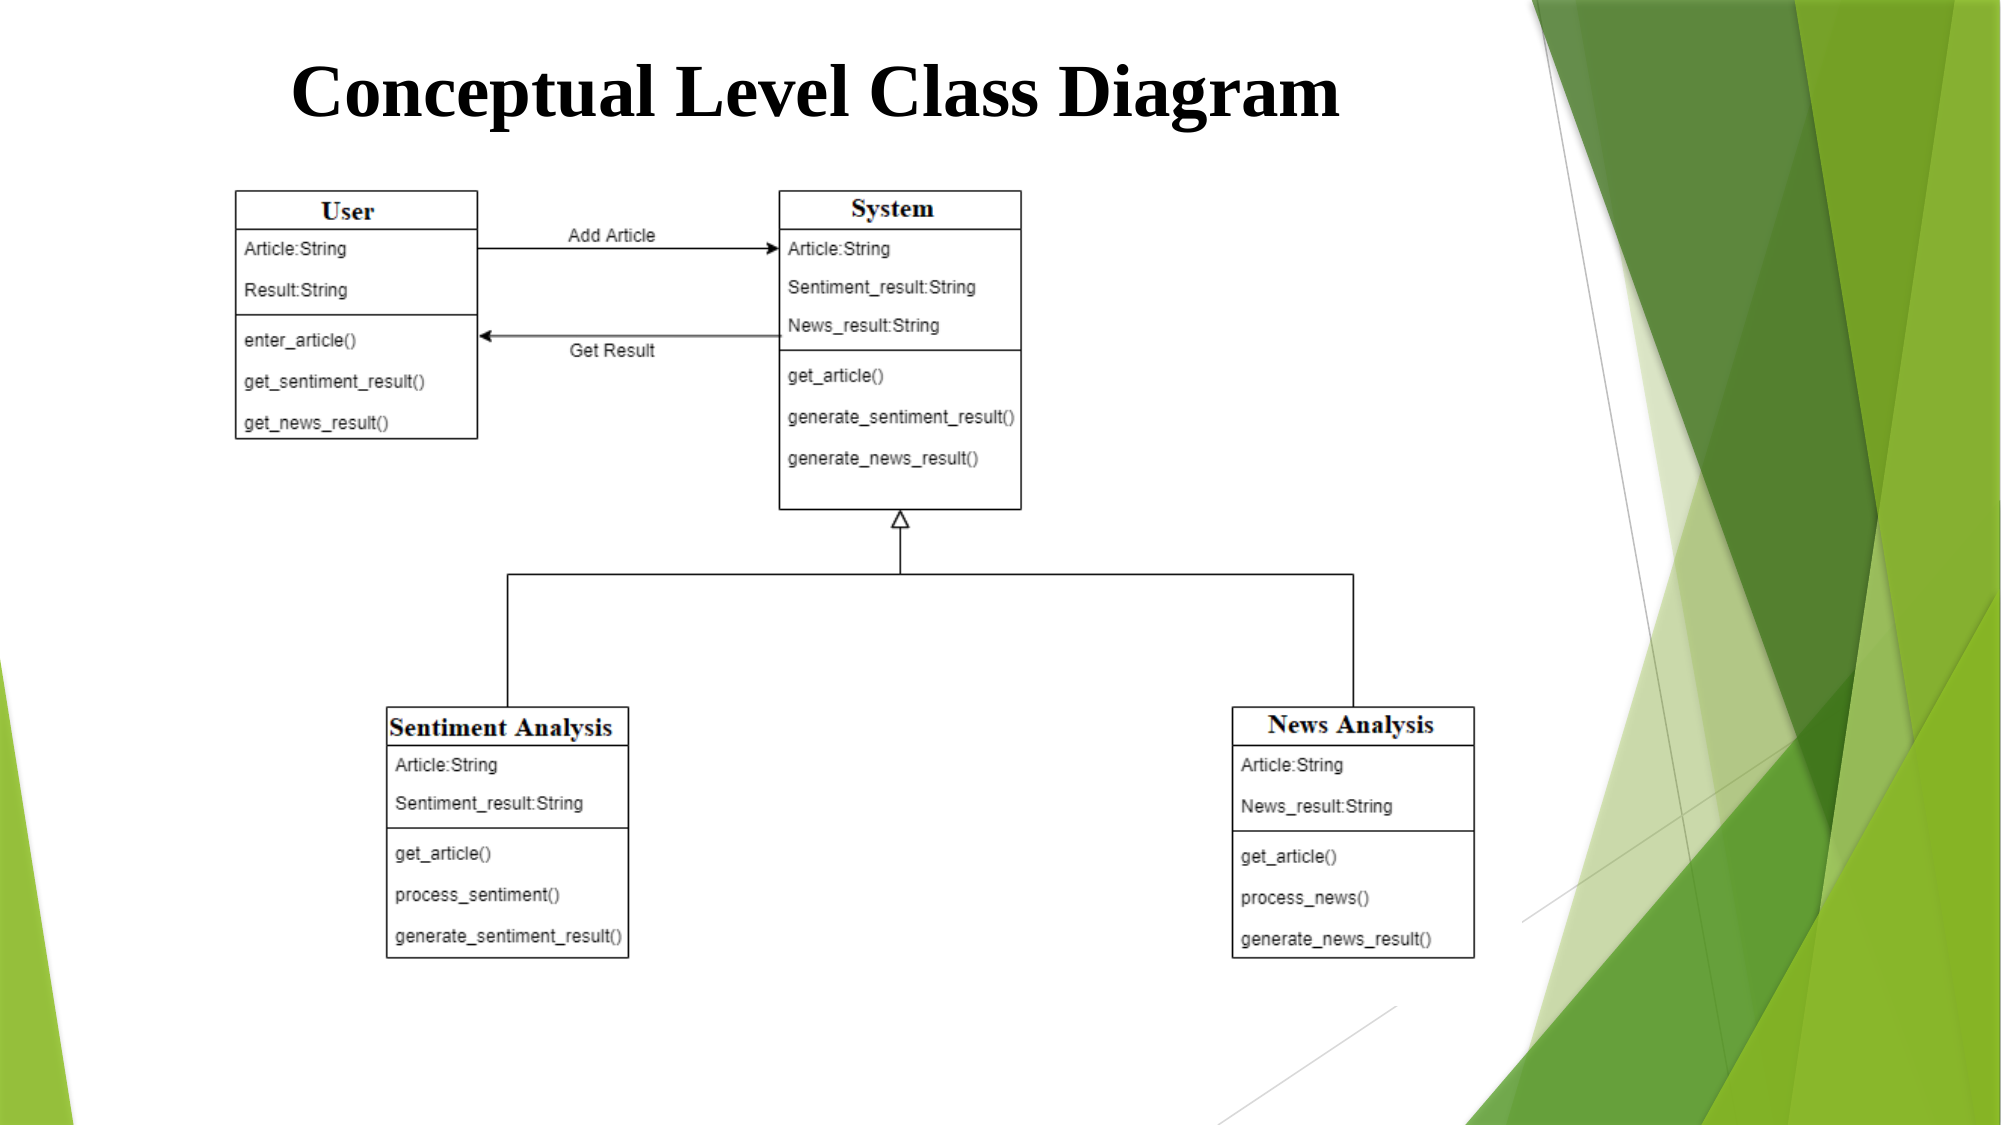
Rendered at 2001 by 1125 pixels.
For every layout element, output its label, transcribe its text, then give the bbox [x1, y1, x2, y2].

title Conceptual Level Class Diagram [111, 33, 1522, 159]
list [198, 158, 1522, 1006]
